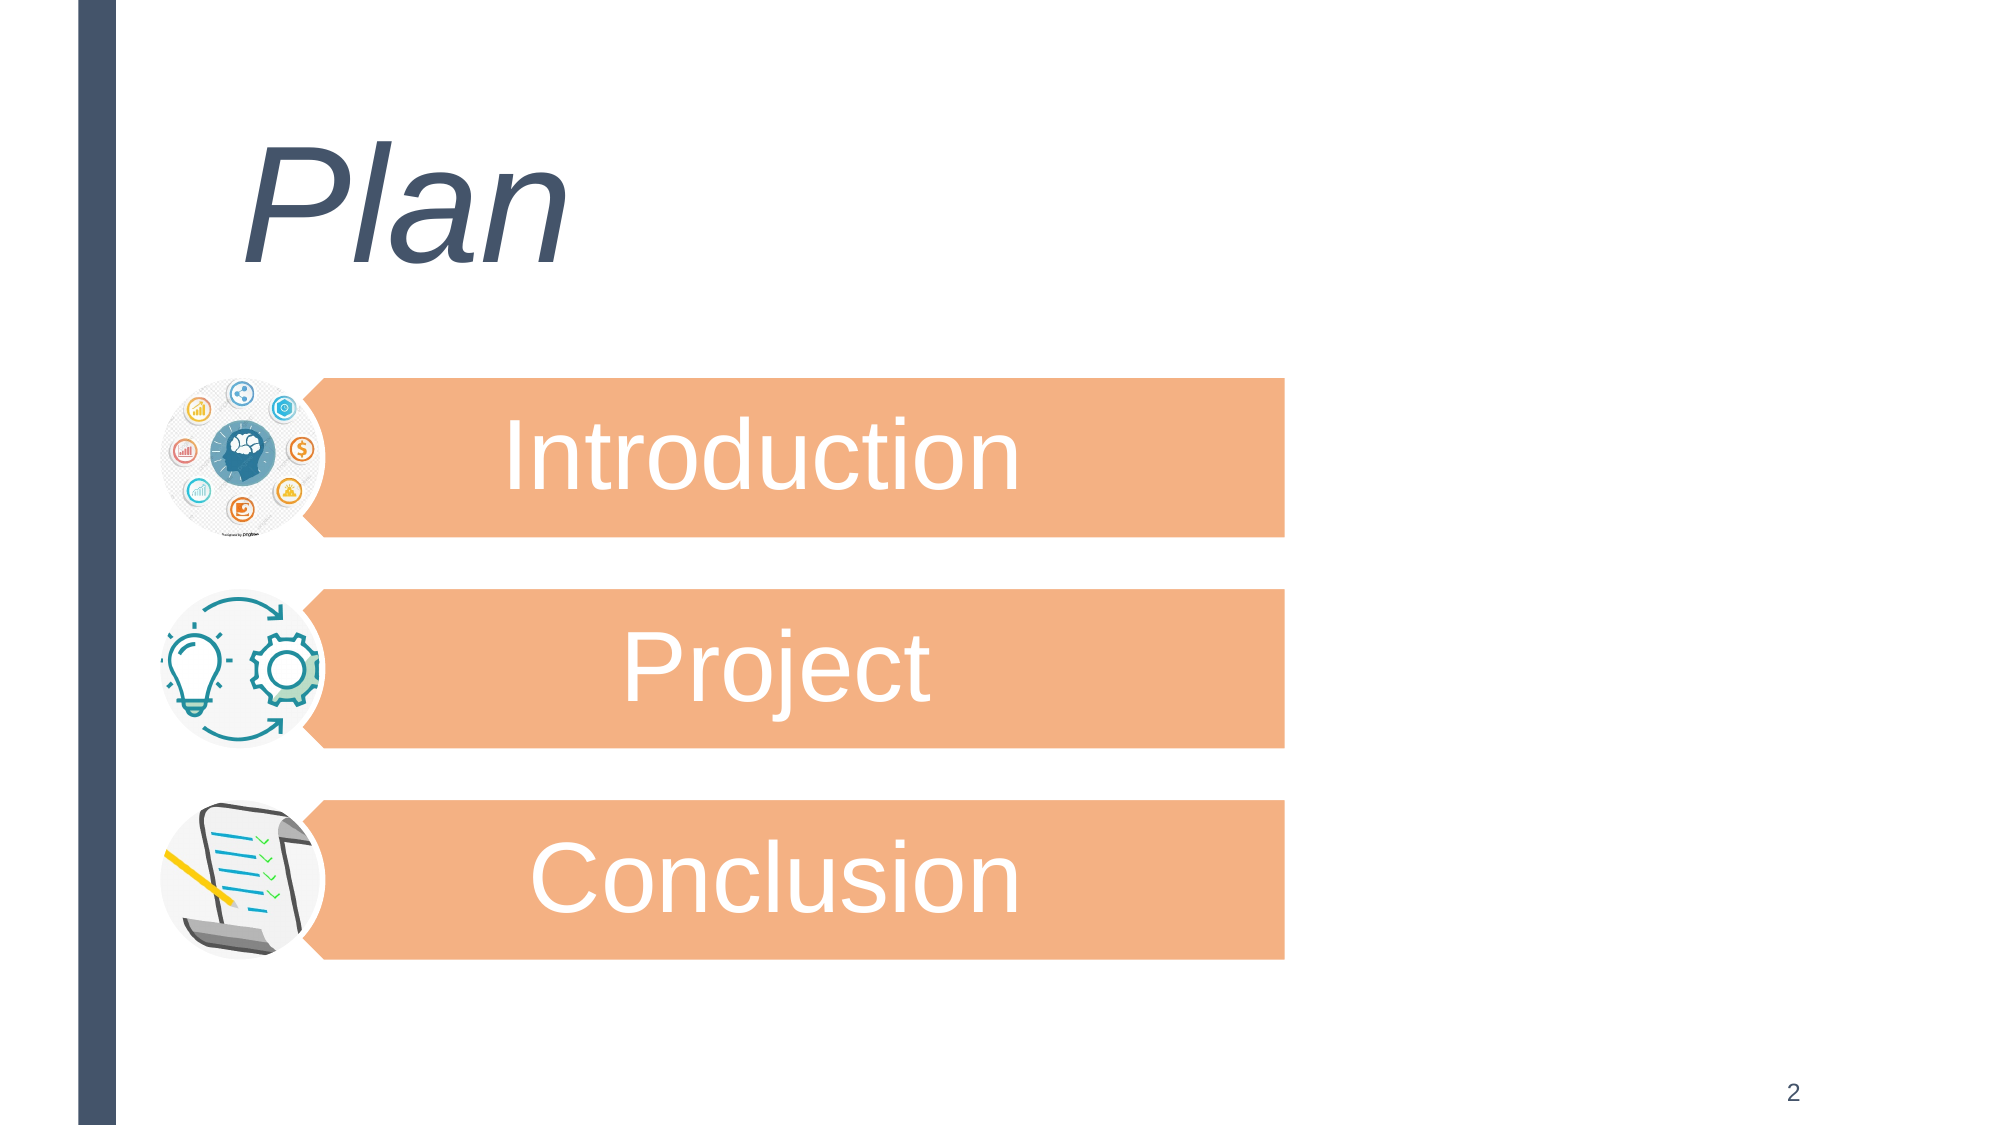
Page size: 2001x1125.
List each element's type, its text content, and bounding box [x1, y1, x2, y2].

slide_number 2 [1553, 1058, 1816, 1125]
title Plan [225, 112, 1800, 357]
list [0, 374, 1510, 963]
